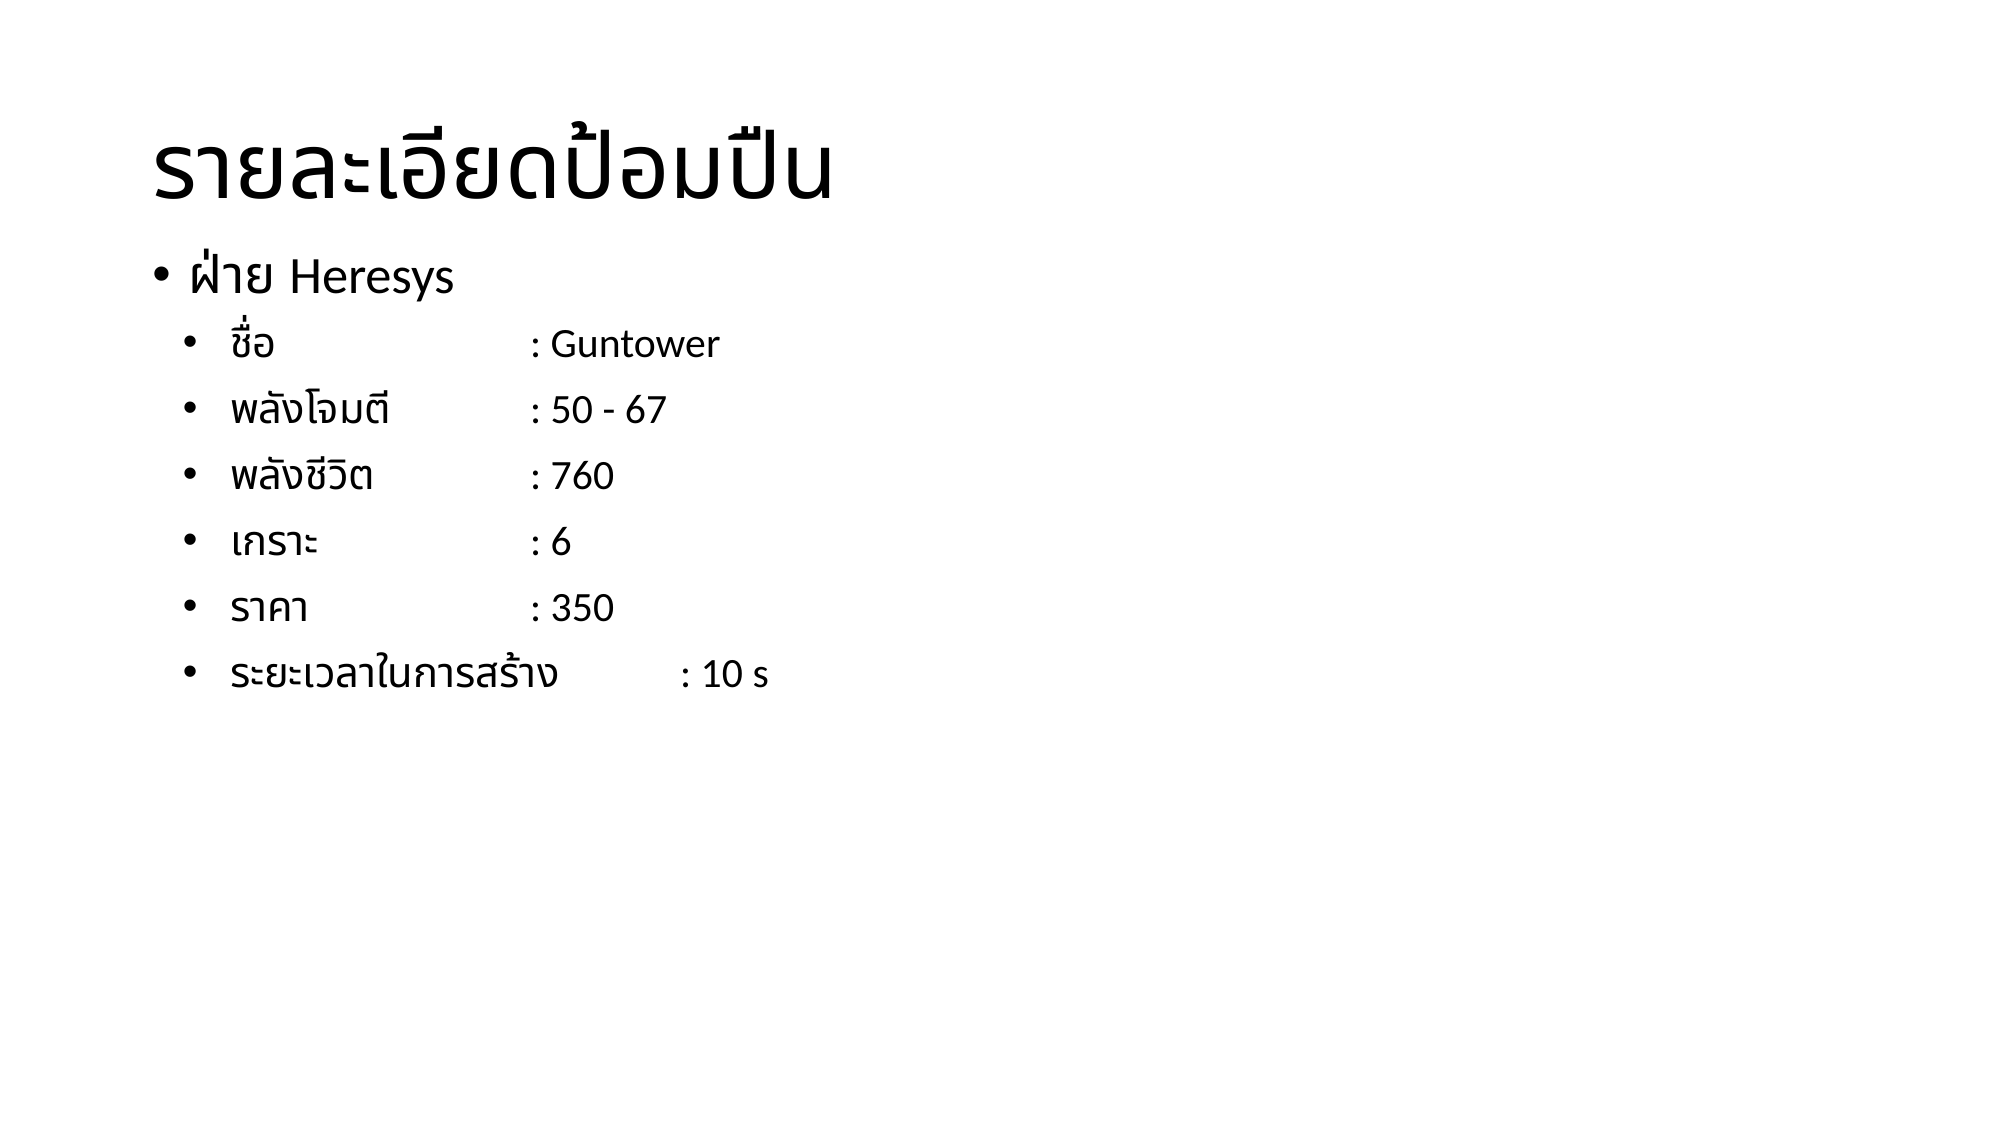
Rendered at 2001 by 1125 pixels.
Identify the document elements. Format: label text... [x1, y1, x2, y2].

text_box ชื่อ : Guntower พลังโจมตี : 50 - 67 พลังชีวิต : 760 เกราะ : 6 ราคา : 350 ระยะเวลาในการสร้าง : 10 s [168, 313, 1893, 1014]
list ฝ่าย Heresys [137, 240, 471, 314]
title รายละเอียดป้อมปืน [137, 59, 1863, 278]
